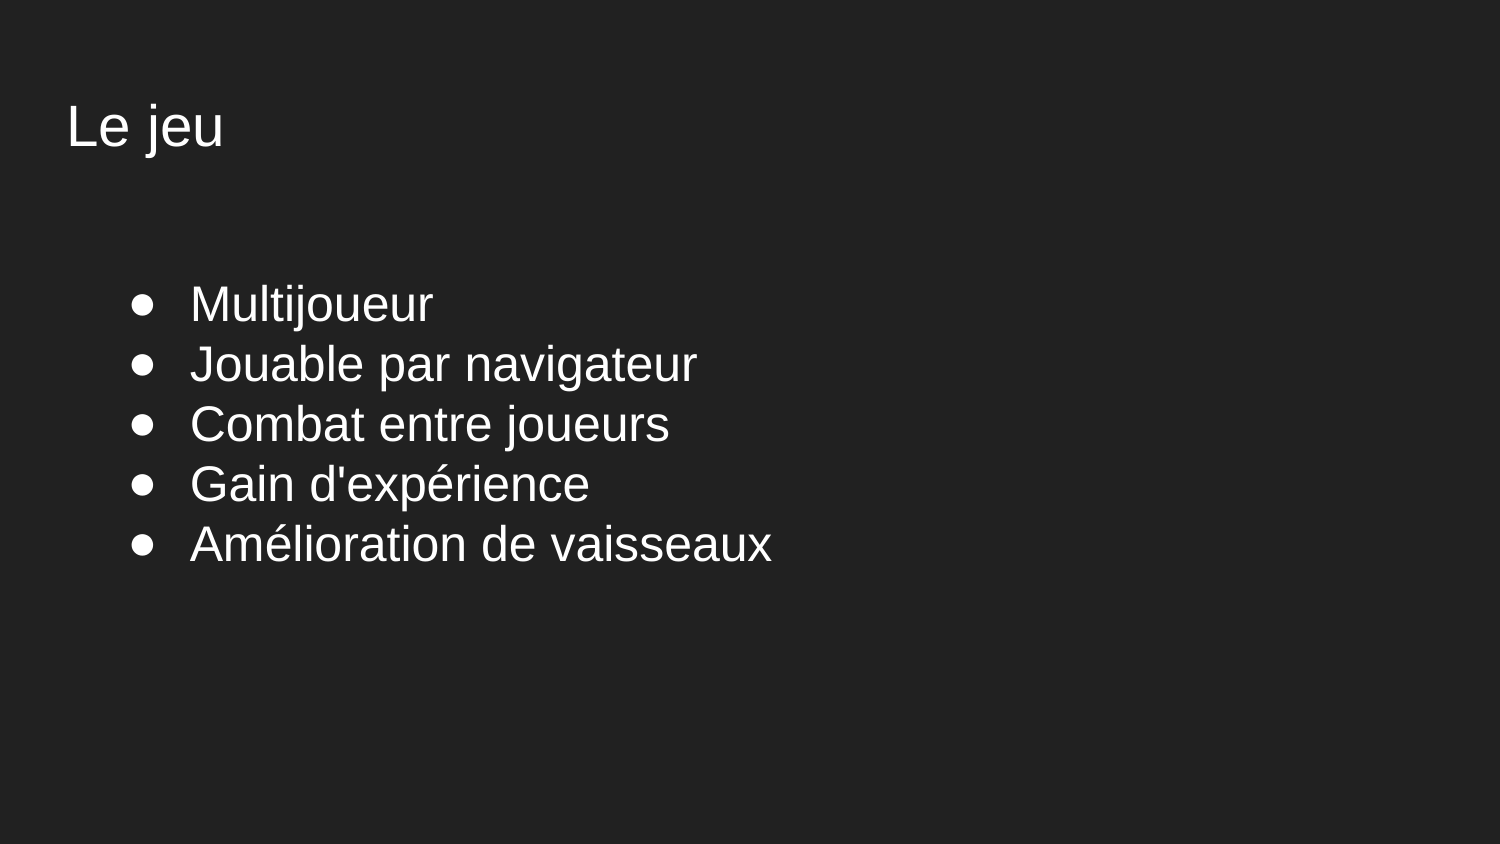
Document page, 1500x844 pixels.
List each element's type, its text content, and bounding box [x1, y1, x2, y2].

title Le jeu [51, 72, 1449, 167]
text_box Multijoueur Jouable par navigateur Combat entre joueurs Gain d'expérience Amélioration de vaisseaux [99, 175, 1401, 668]
